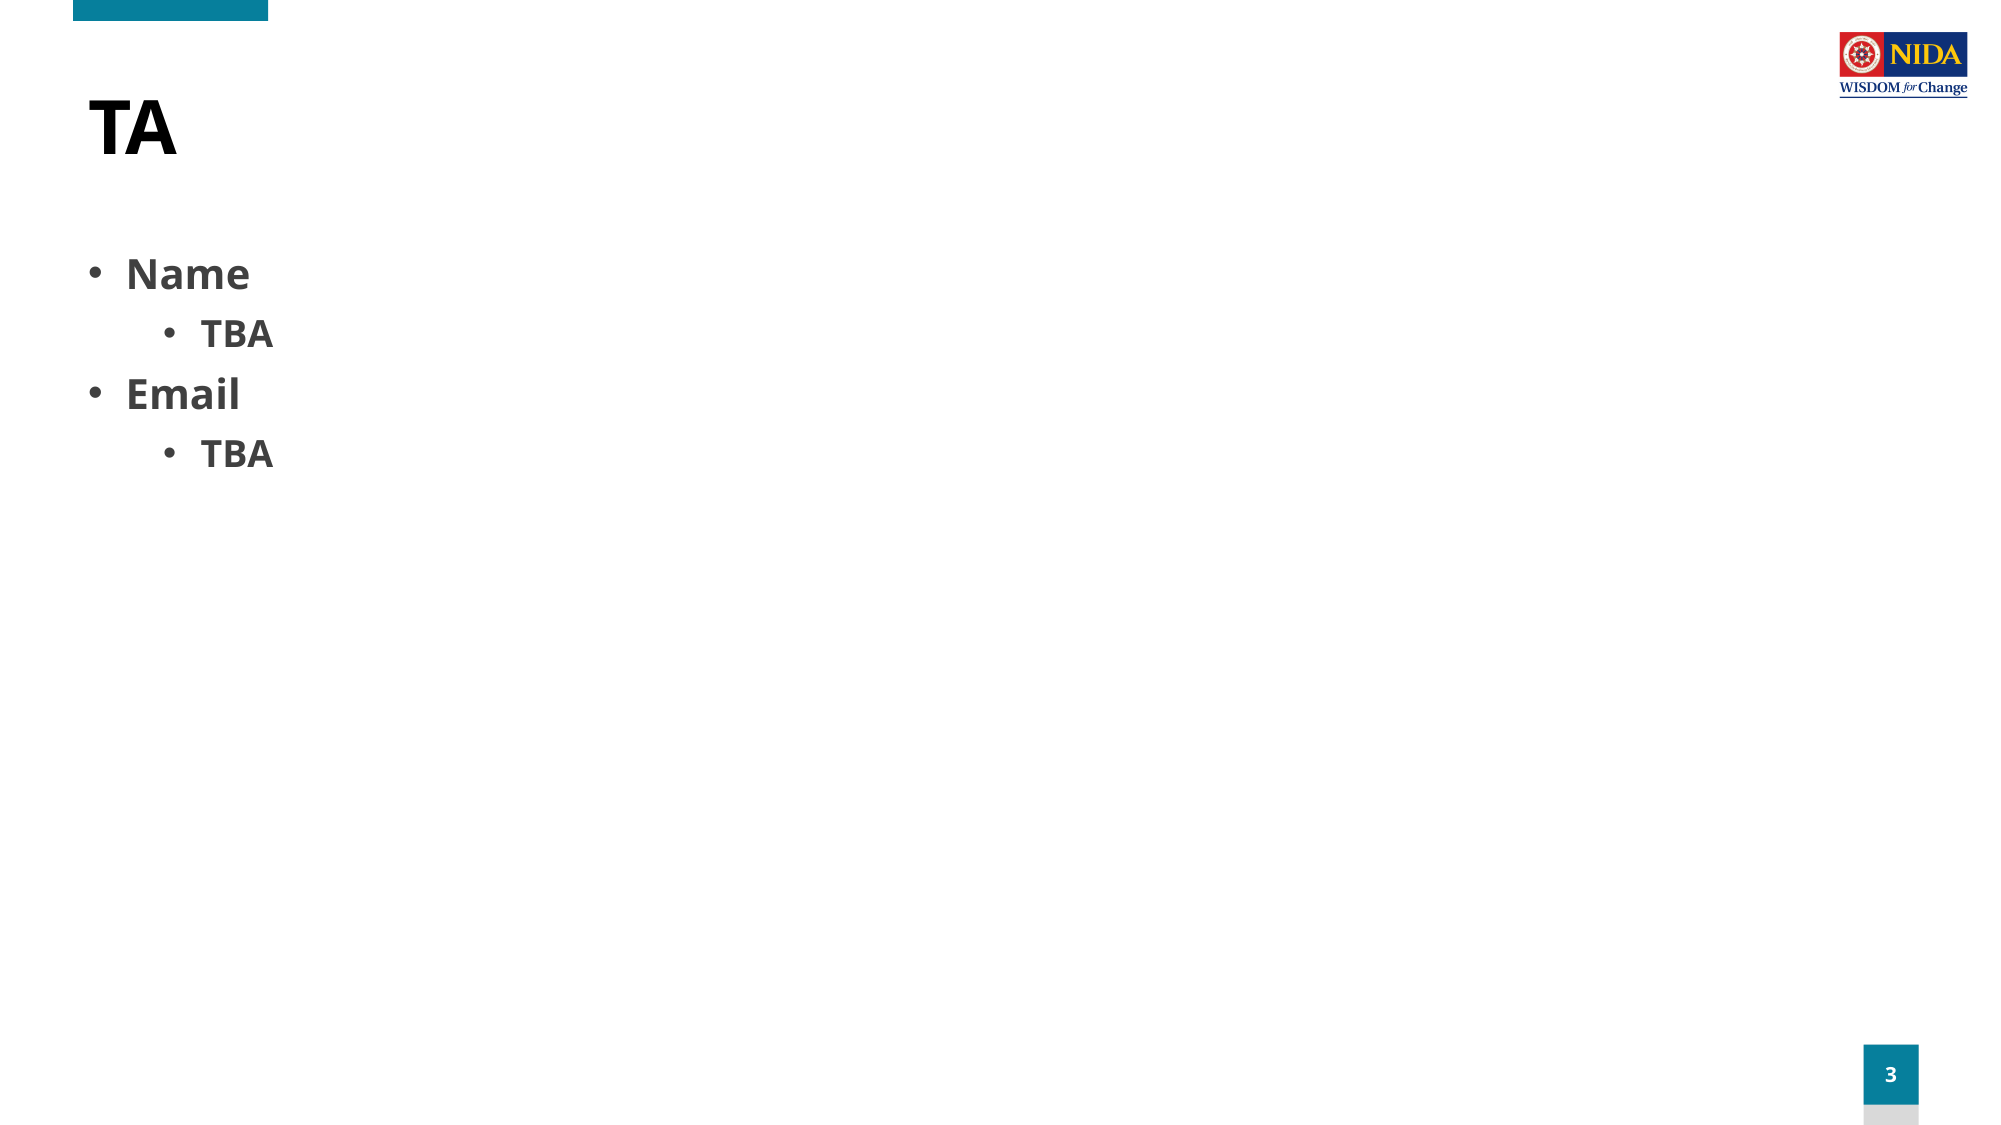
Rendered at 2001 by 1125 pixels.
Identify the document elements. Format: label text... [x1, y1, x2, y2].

title TA [73, 82, 1907, 179]
picture [1838, 30, 1969, 100]
list Name TBA Email TBA [73, 239, 1907, 1023]
